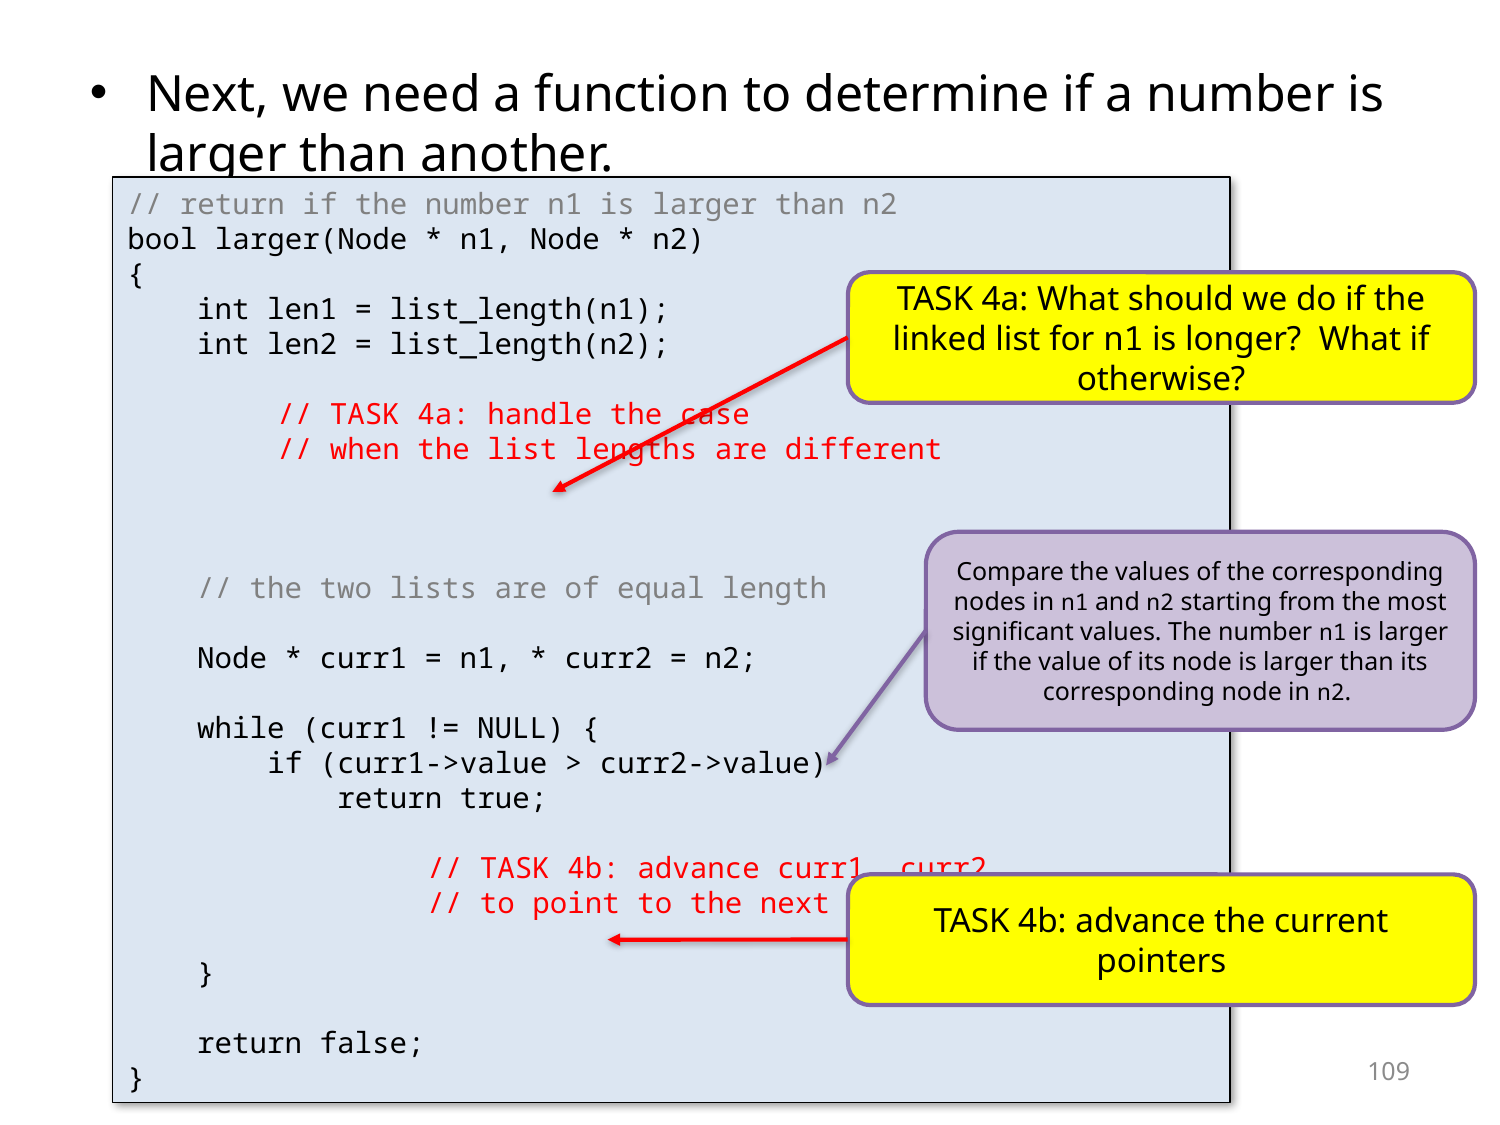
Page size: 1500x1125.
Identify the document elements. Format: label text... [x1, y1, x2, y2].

text_box Next, we need a function to determine if a number is larger than another. [75, 54, 1425, 1005]
text_box // return if the number n1 is larger than n2 bool larger(Node * n1, Node * n2) { int len1 = list_length(n1); int len2 = list_length(n2); // TASK 4a: handle the case // when the list lengths are different // the two lists are of equal length Node * curr1 = n1, * curr2 = n2; while (curr1 != NULL) { if (curr1->value > curr2->value) return true; // TASK 4b: advance curr1, curr2 // to point to the next nodes } return false; } [112, 176, 1231, 1103]
text_box TASK 4b: advance the current pointers [845, 872, 1478, 1008]
text_box <number> [1240, 1042, 1425, 1103]
text_box Compare the values of the corresponding nodes in n1 and n2 starting from the most significant values. The number n1 is larger if the value of its node is larger than its corresponding node in n2. [923, 529, 1478, 732]
text_box [552, 335, 849, 492]
text_box [826, 629, 928, 766]
text_box TASK 4a: What should we do if the linked list for n1 is longer? What if otherwise? [845, 270, 1478, 405]
text_box [607, 933, 848, 946]
